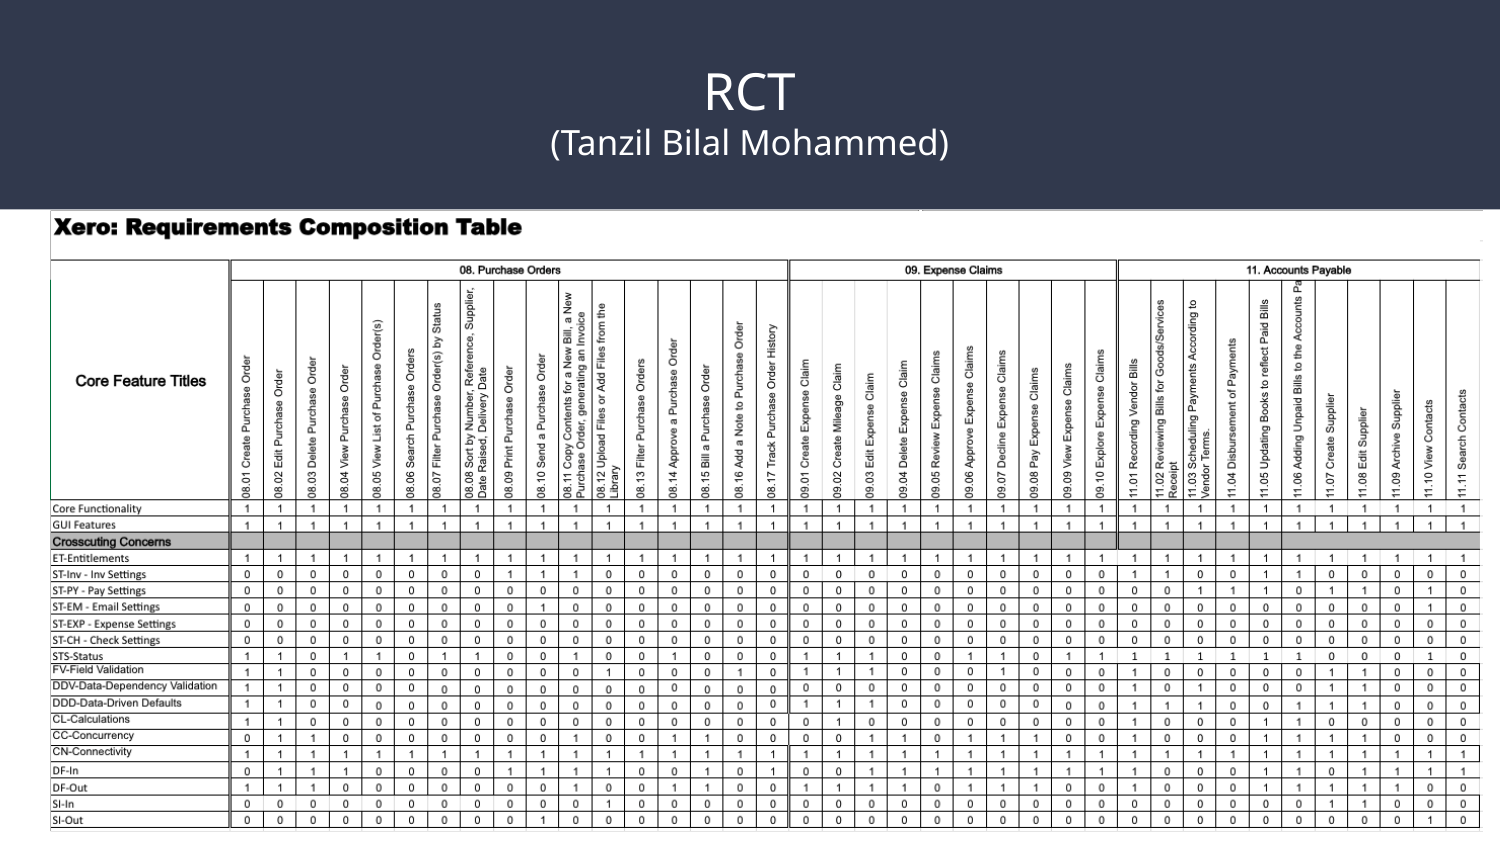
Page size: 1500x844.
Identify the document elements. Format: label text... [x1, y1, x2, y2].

title RCT (Tanzil Bilal Mohammed) [51, 43, 1449, 178]
picture [50, 210, 1483, 832]
